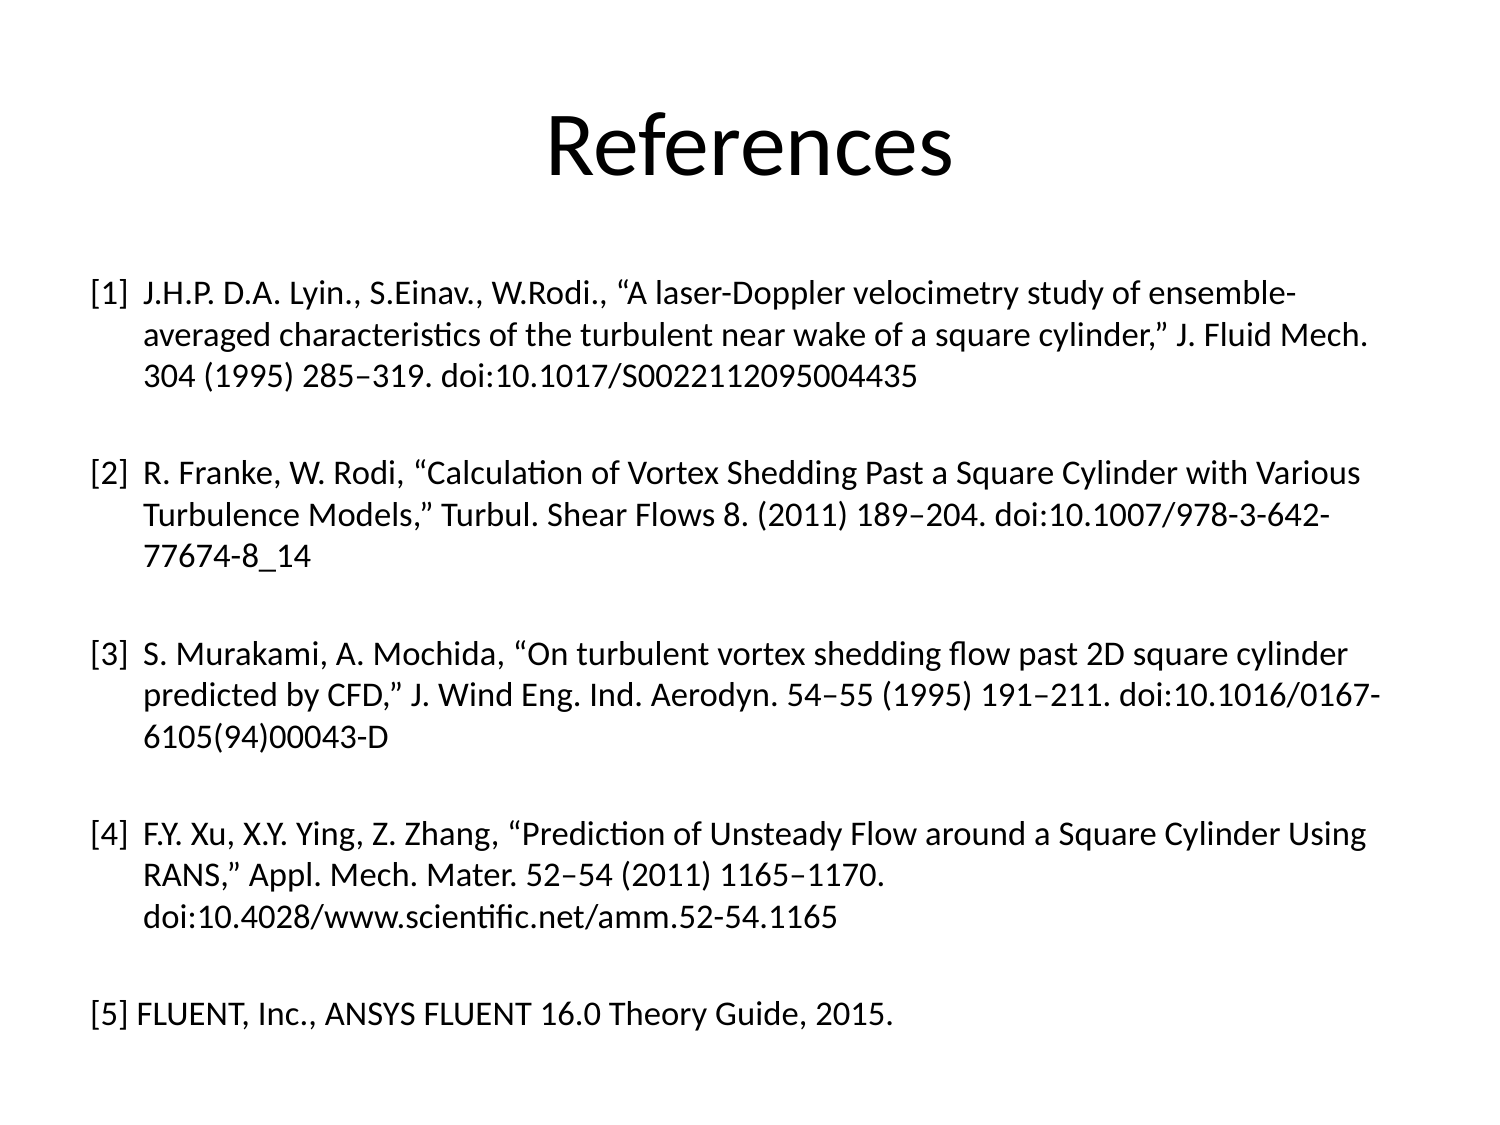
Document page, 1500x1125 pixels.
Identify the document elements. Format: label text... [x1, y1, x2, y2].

title References [75, 45, 1425, 233]
list [1] J.H.P. D.A. Lyin., S.Einav., W.Rodi., “A laser-Doppler velocimetry study of ensemble-averaged characteristics of the turbulent near wake of a square cylinder,” J. Fluid Mech. 304 (1995) 285–319. doi:10.1017/S0022112095004435 [2] R. Franke, W. Rodi, “Calculation of Vortex Shedding Past a Square Cylinder with Various Turbulence Models,” Turbul. Shear Flows 8. (2011) 189–204. doi:10.1007/978-3-642-77674-8_14 [3] S. Murakami, A. Mochida, “On turbulent vortex shedding flow past 2D square cylinder predicted by CFD,” J. Wind Eng. Ind. Aerodyn. 54–55 (1995) 191–211. doi:10.1016/0167-6105(94)00043-D [4] F.Y. Xu, X.Y. Ying, Z. Zhang, “Prediction of Unsteady Flow around a Square Cylinder Using RANS,” Appl. Mech. Mater. 52–54 (2011) 1165–1170. doi:10.4028/www.scientific.net/amm.52-54.1165 [5] FLUENT, Inc., ANSYS FLUENT 16.0 Theory Guide, 2015. [75, 262, 1438, 1050]
